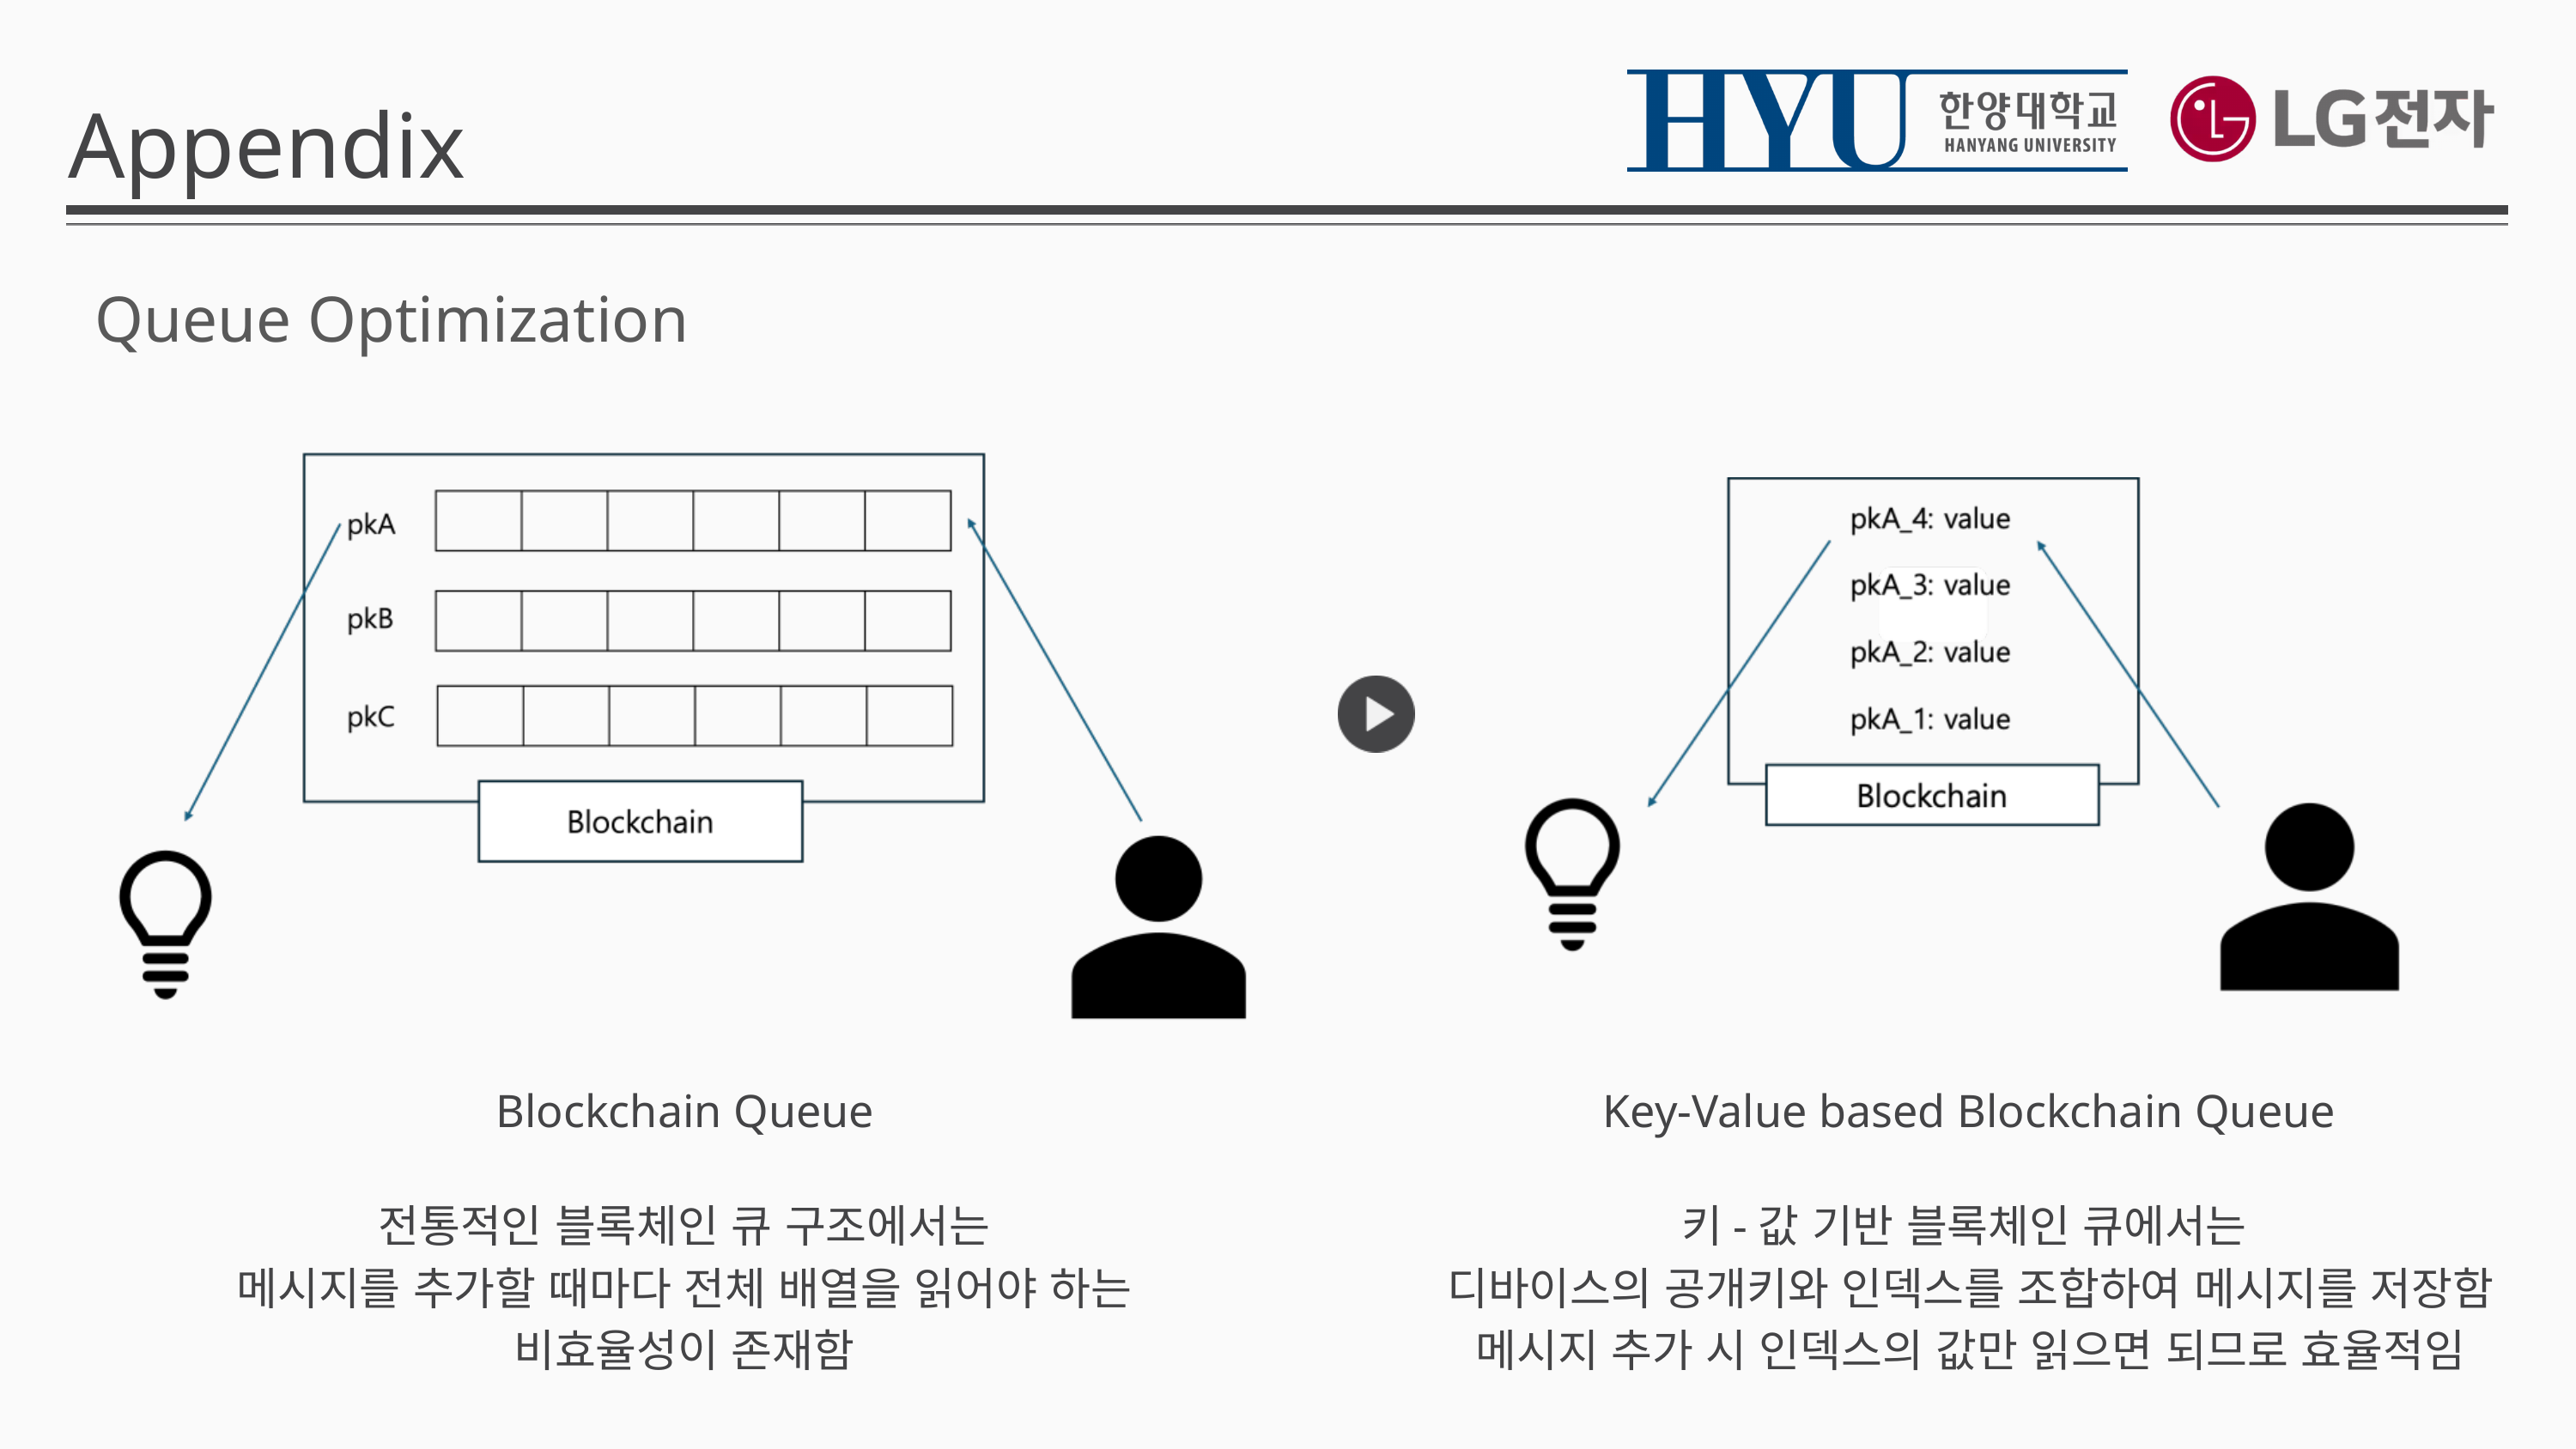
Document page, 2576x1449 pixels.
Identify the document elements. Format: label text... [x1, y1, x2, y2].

text_box Blockchain Queue [76, 1085, 1294, 1149]
text_box Appendix [68, 62, 1596, 188]
picture [1627, 69, 2128, 173]
text_box 키-값 기반 블록체인 큐에서는 디바이스의 공개키와 인덱스를 조합하여 메시지를 저장함 메시지 추가 시 인덱스의 값만 읽으면 되므로 효율적임 [1391, 1189, 2549, 1378]
picture [65, 205, 2508, 215]
text_box Queue Optimization [94, 282, 2496, 371]
text_box Key-Value based Blockchain Queue [1371, 1085, 2567, 1149]
picture [1484, 476, 2445, 1031]
picture [80, 452, 1291, 1058]
picture [1338, 676, 1416, 754]
picture [2160, 69, 2509, 173]
text_box 전통적인 블록체인 큐 구조에서는 메시지를 추가할 때마다 전체 배열을 읽어야 하는 비효율성이 존재함 [89, 1189, 1279, 1378]
